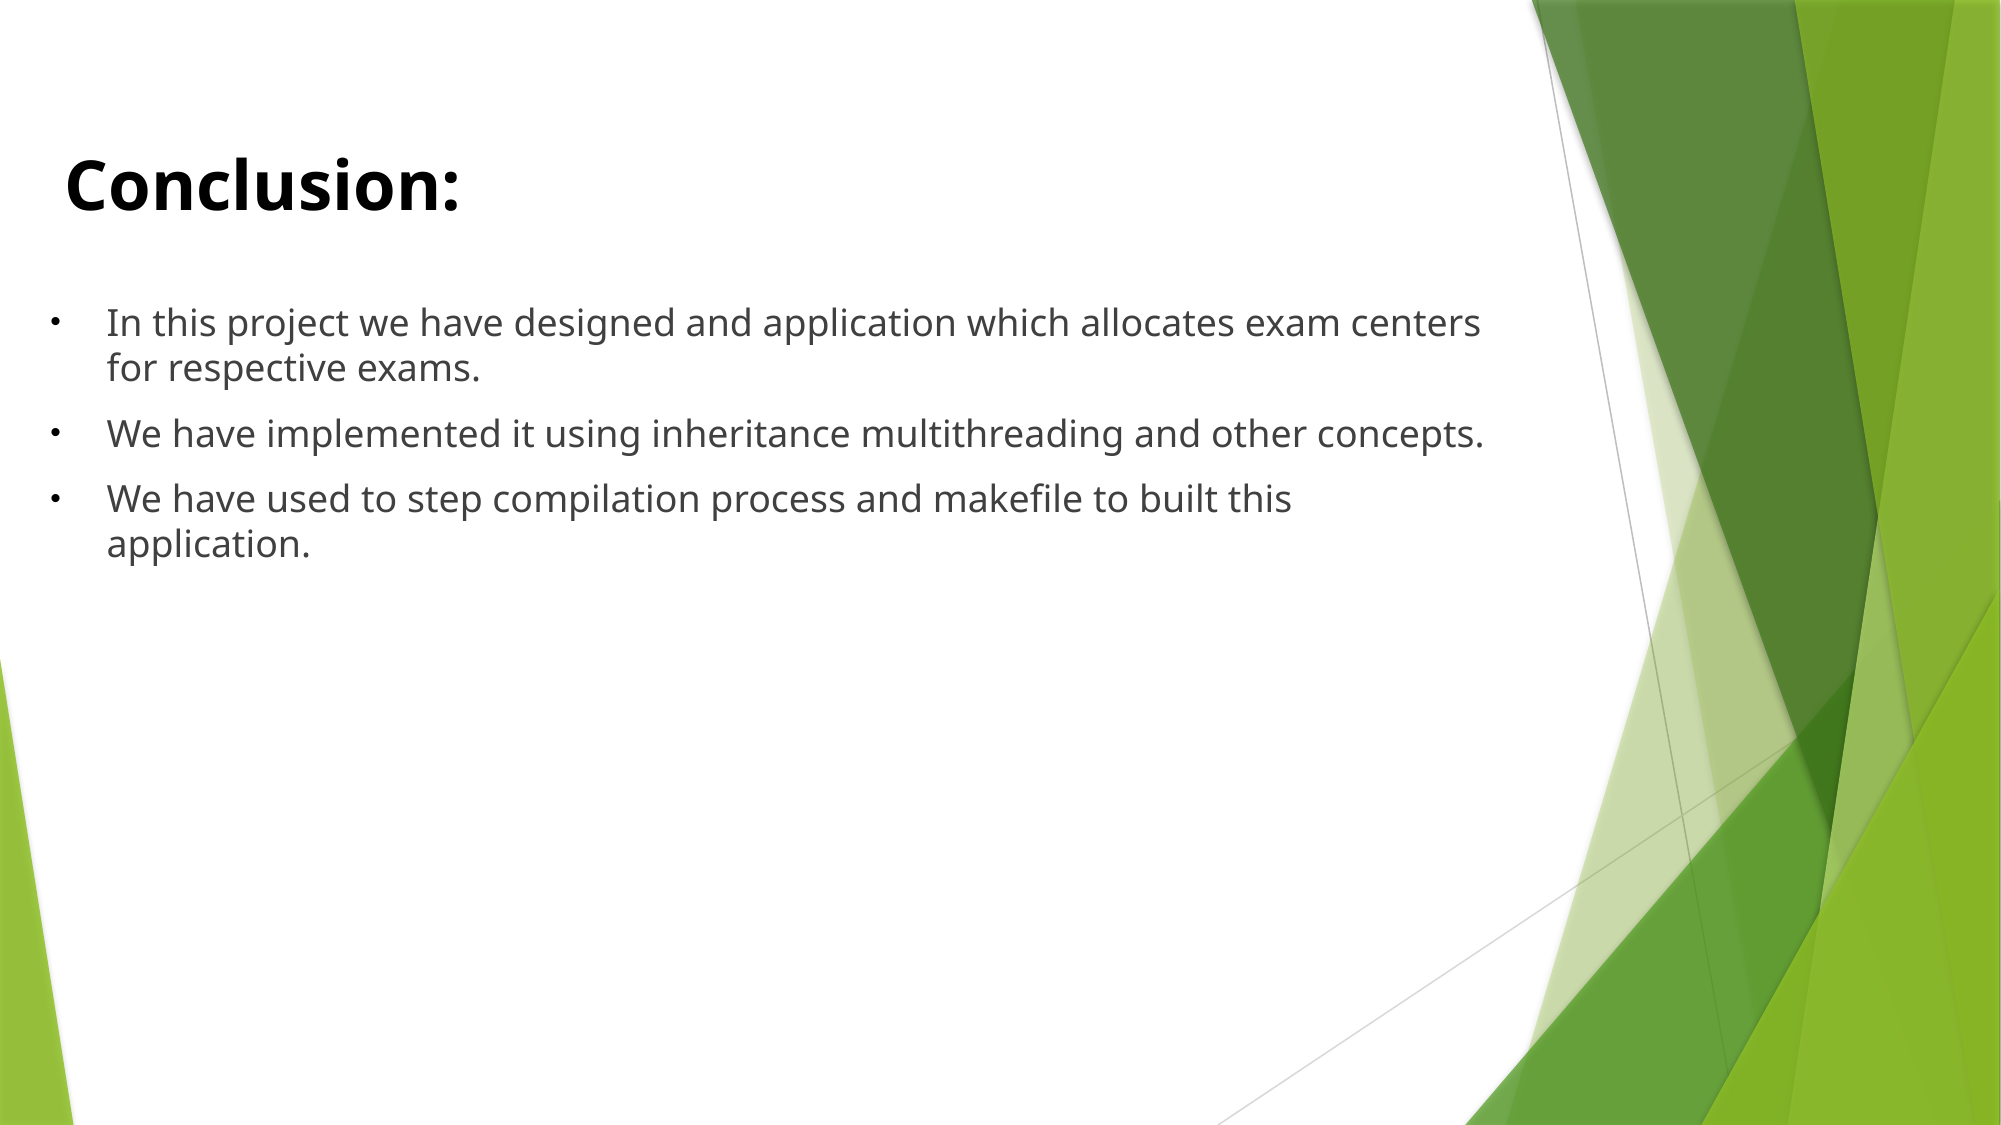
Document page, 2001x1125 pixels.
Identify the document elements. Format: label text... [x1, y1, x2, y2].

title Conclusion: [49, 133, 1460, 233]
list In this project we have designed and application which allocates exam centers for respective exams. We have implemented it using inheritance multithreading and other concepts. We have used to step compilation process and makefile to built this application. [35, 291, 1522, 992]
